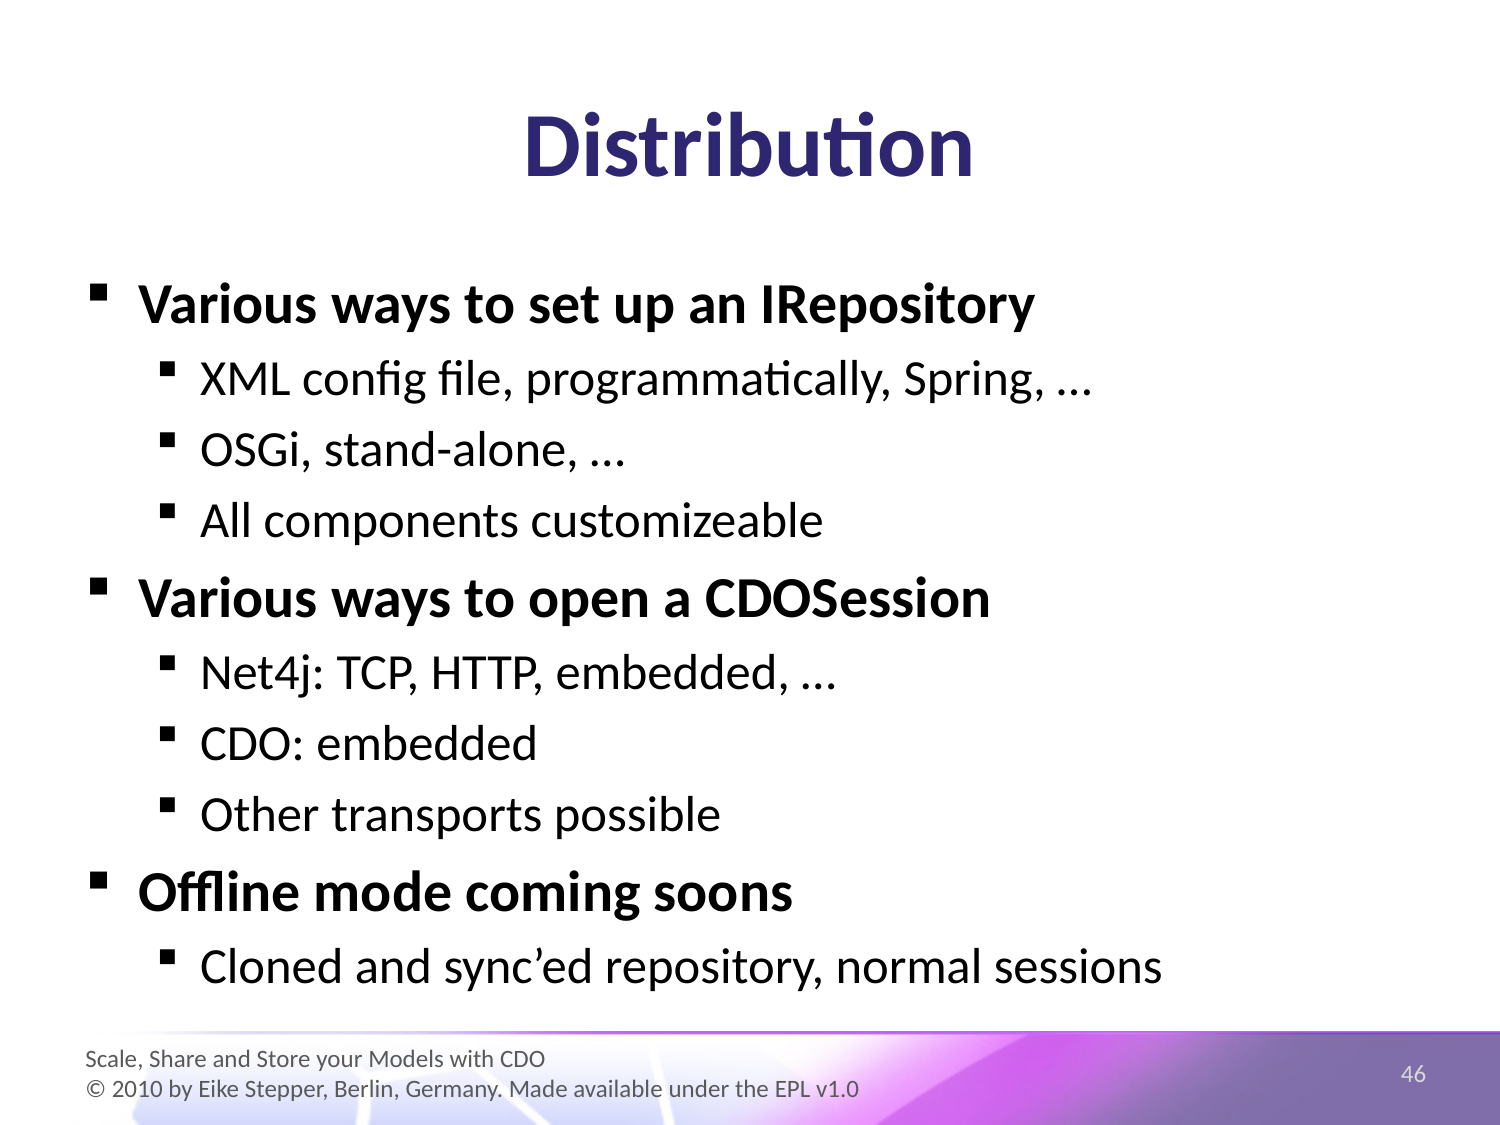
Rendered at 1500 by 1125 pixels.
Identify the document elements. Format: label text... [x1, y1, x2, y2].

picture [0, 1031, 1500, 1125]
list Various ways to set up an IRepository XML config file, programmatically, Spring, … OSGi, stand-alone, … All components customizeable Various ways to open a CDOSession Net4j: TCP, HTTP, embedded, … CDO: embedded Other transports possible Offline mode coming soons Cloned and sync’ed repository, normal sessions [70, 257, 1430, 1008]
slide_number 46 [1335, 1042, 1442, 1103]
title Distribution [70, 46, 1430, 233]
footer Scale, Share and Store your Models with CDO © 2010 by Eike Stepper, Berlin, Germany. Made available under the EPL v1.0 [70, 1042, 1325, 1103]
